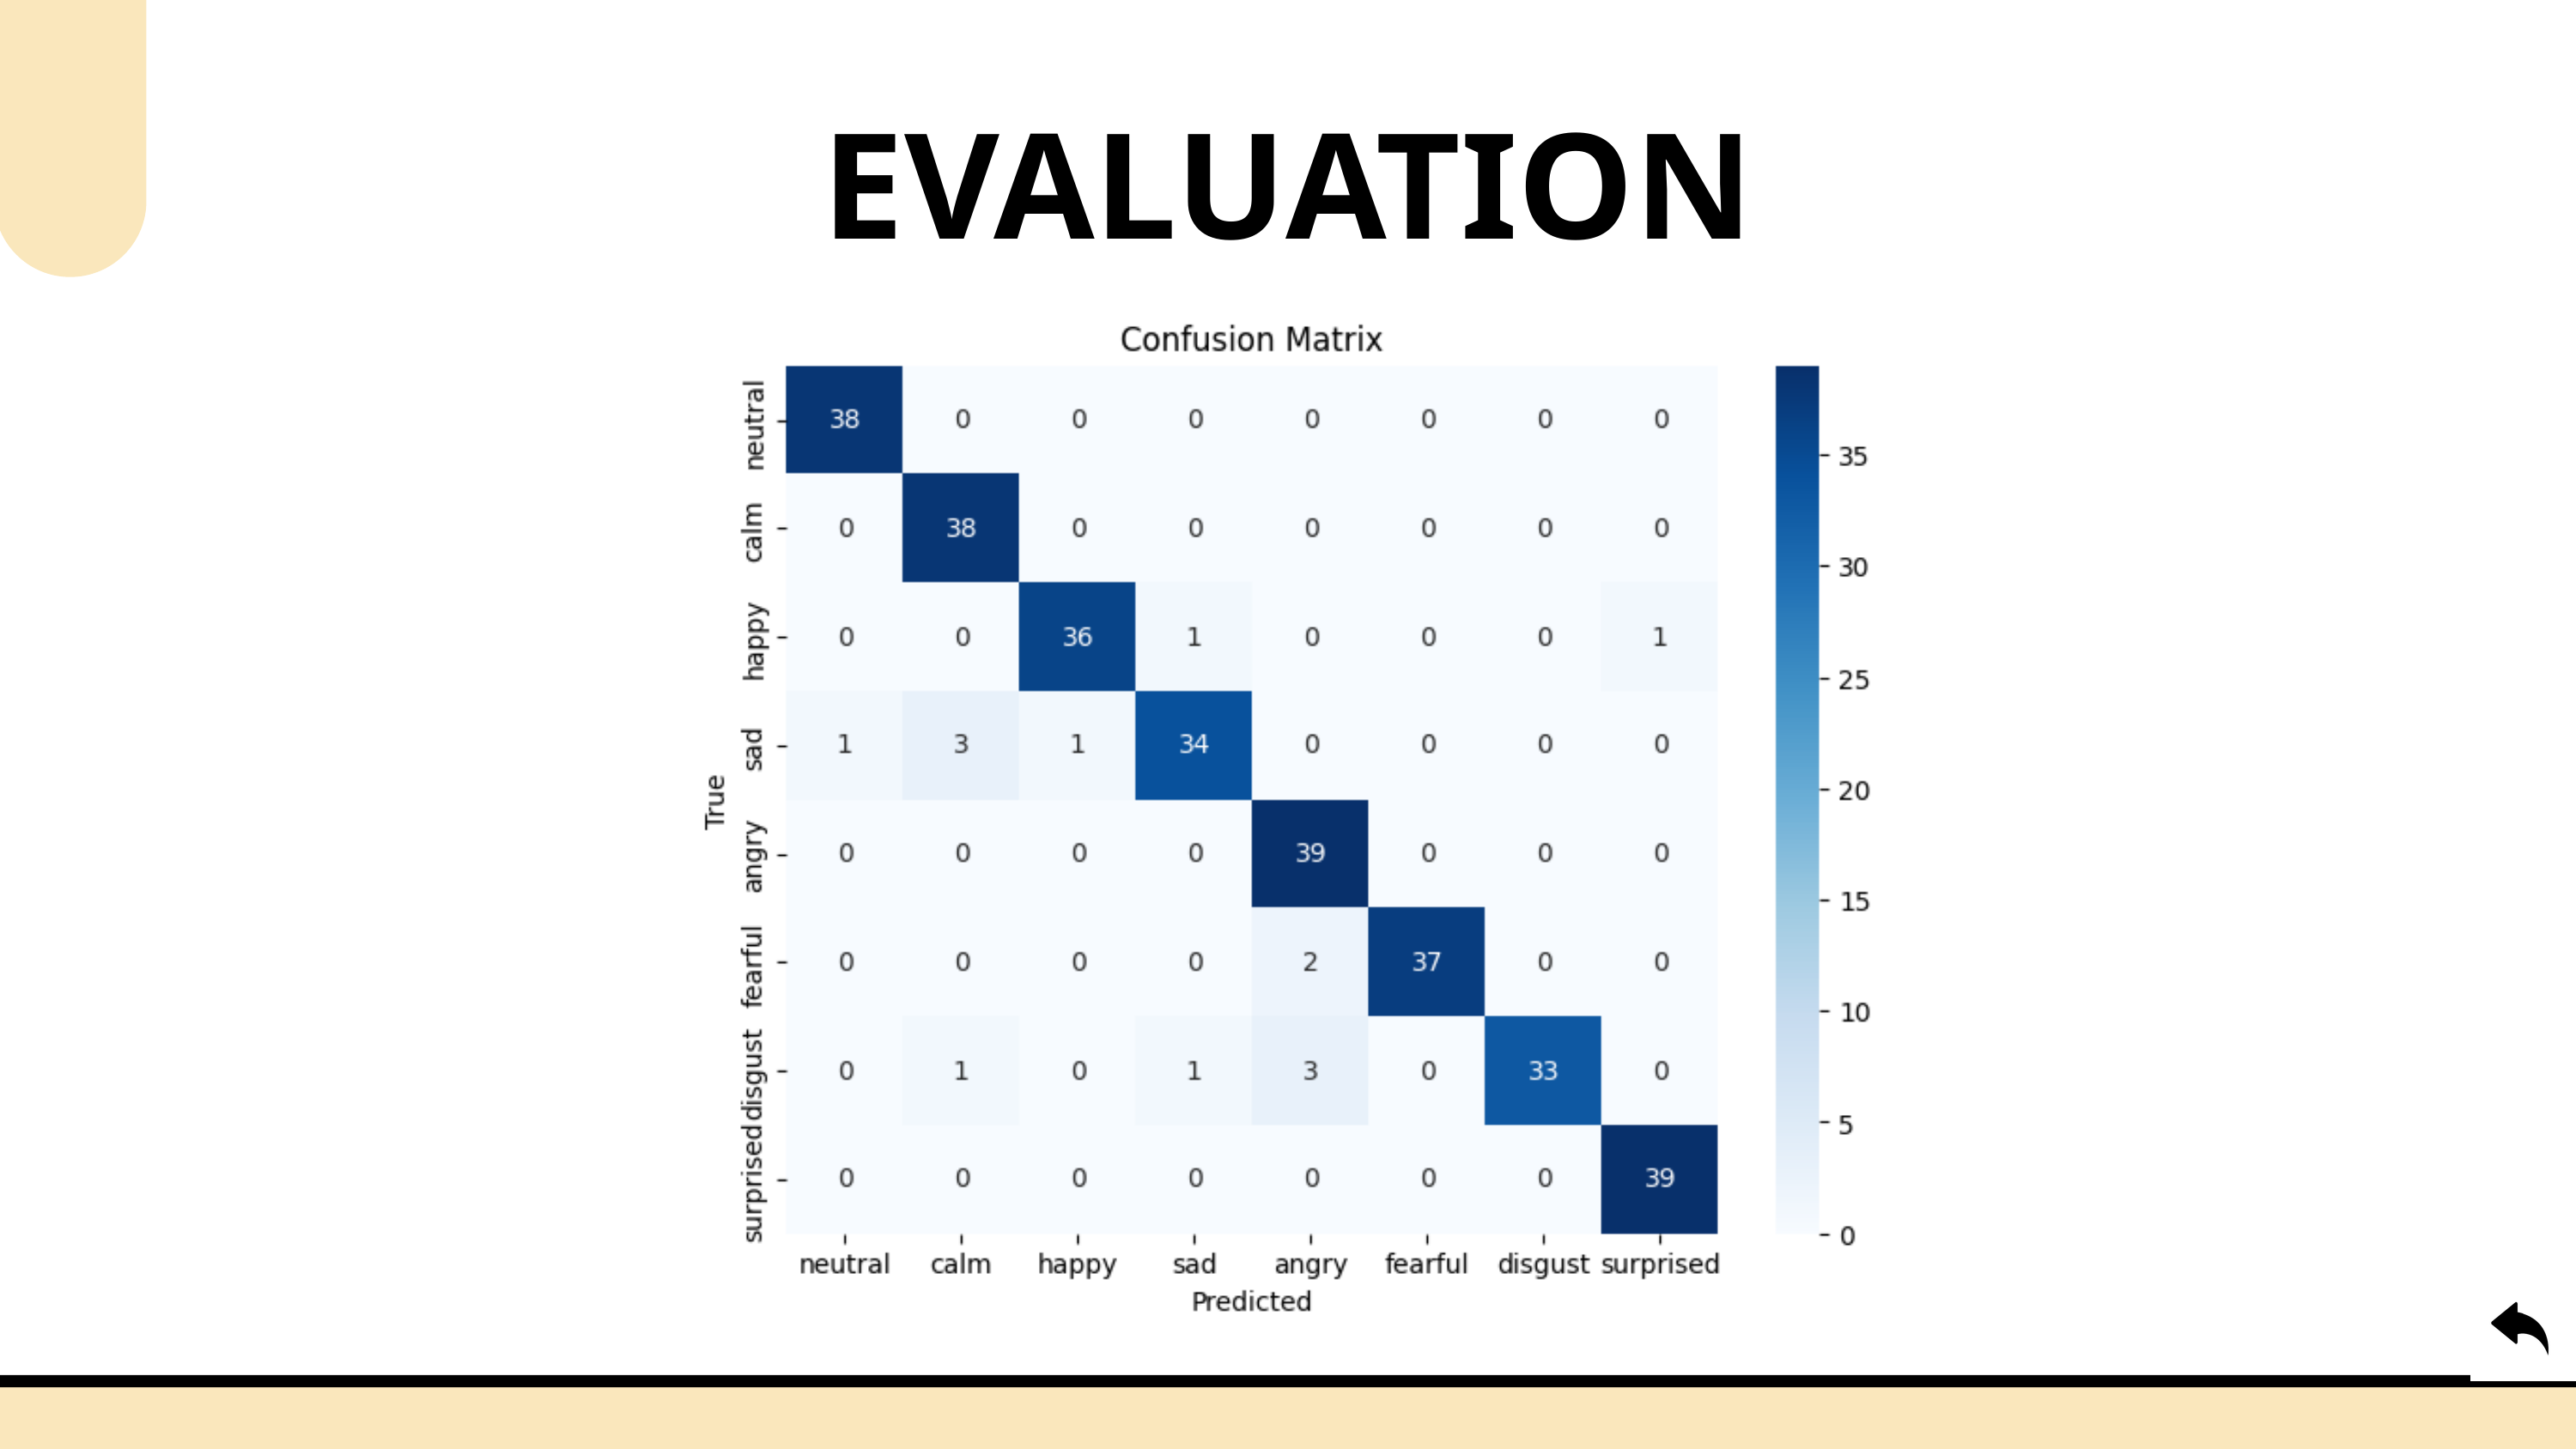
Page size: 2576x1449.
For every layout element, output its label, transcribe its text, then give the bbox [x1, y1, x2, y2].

text_box [2470, 1275, 2576, 1378]
text_box EVALUATION [453, 63, 2123, 269]
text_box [0, 1380, 2576, 1449]
text_box [687, 306, 1889, 1334]
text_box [0, 0, 147, 277]
